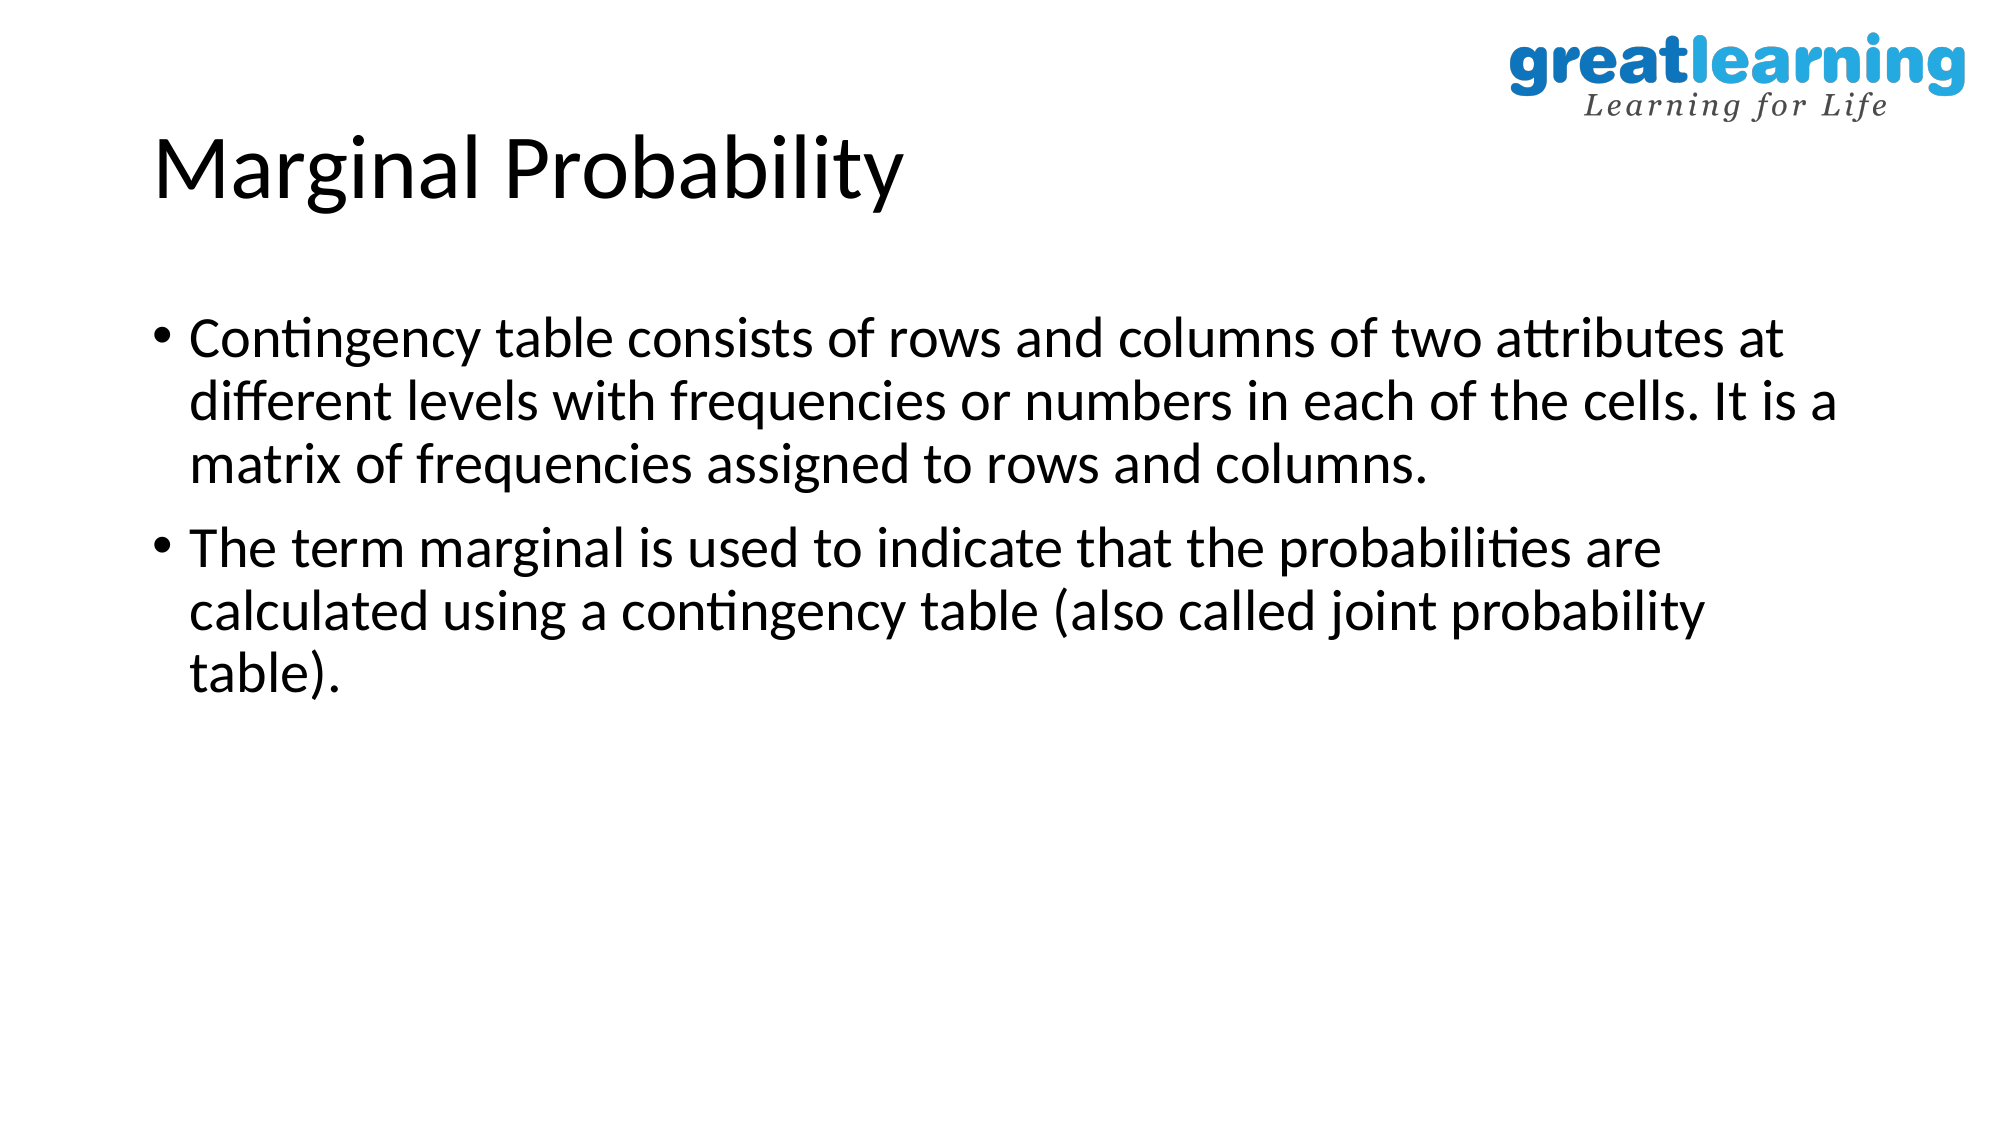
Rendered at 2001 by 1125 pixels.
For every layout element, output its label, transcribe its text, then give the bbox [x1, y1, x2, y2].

picture [1508, 30, 1967, 124]
title Marginal Probability [137, 59, 1863, 278]
list Contingency table consists of rows and columns of two attributes at different levels with frequencies or numbers in each of the cells. It is a matrix of frequencies assigned to rows and columns. The term marginal is used to indicate that the probabilities are calculated using a contingency table (also called joint probability table). [137, 299, 1863, 1014]
